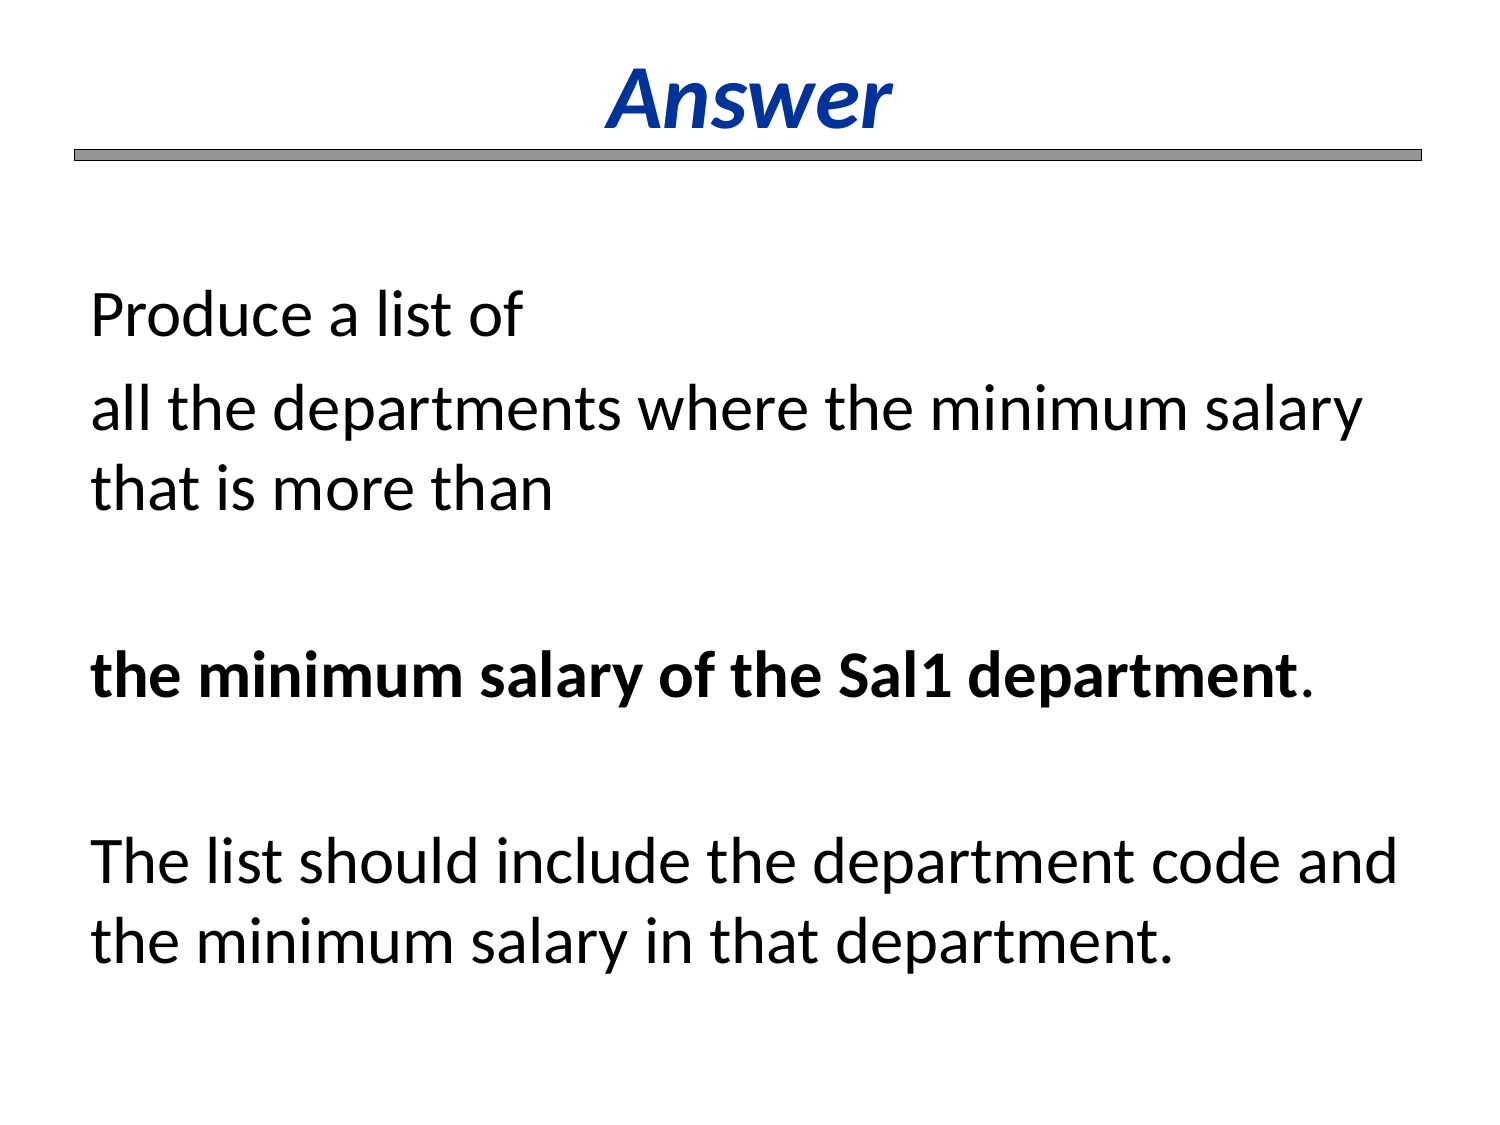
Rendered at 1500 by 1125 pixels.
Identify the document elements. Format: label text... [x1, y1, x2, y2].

text_box [74, 149, 1422, 161]
title Answer [75, 0, 1425, 186]
list Produce a list of all the departments where the minimum salary that is more than the minimum salary of the Sal1 department. The list should include the department code and the minimum salary in that department. [75, 262, 1425, 1005]
